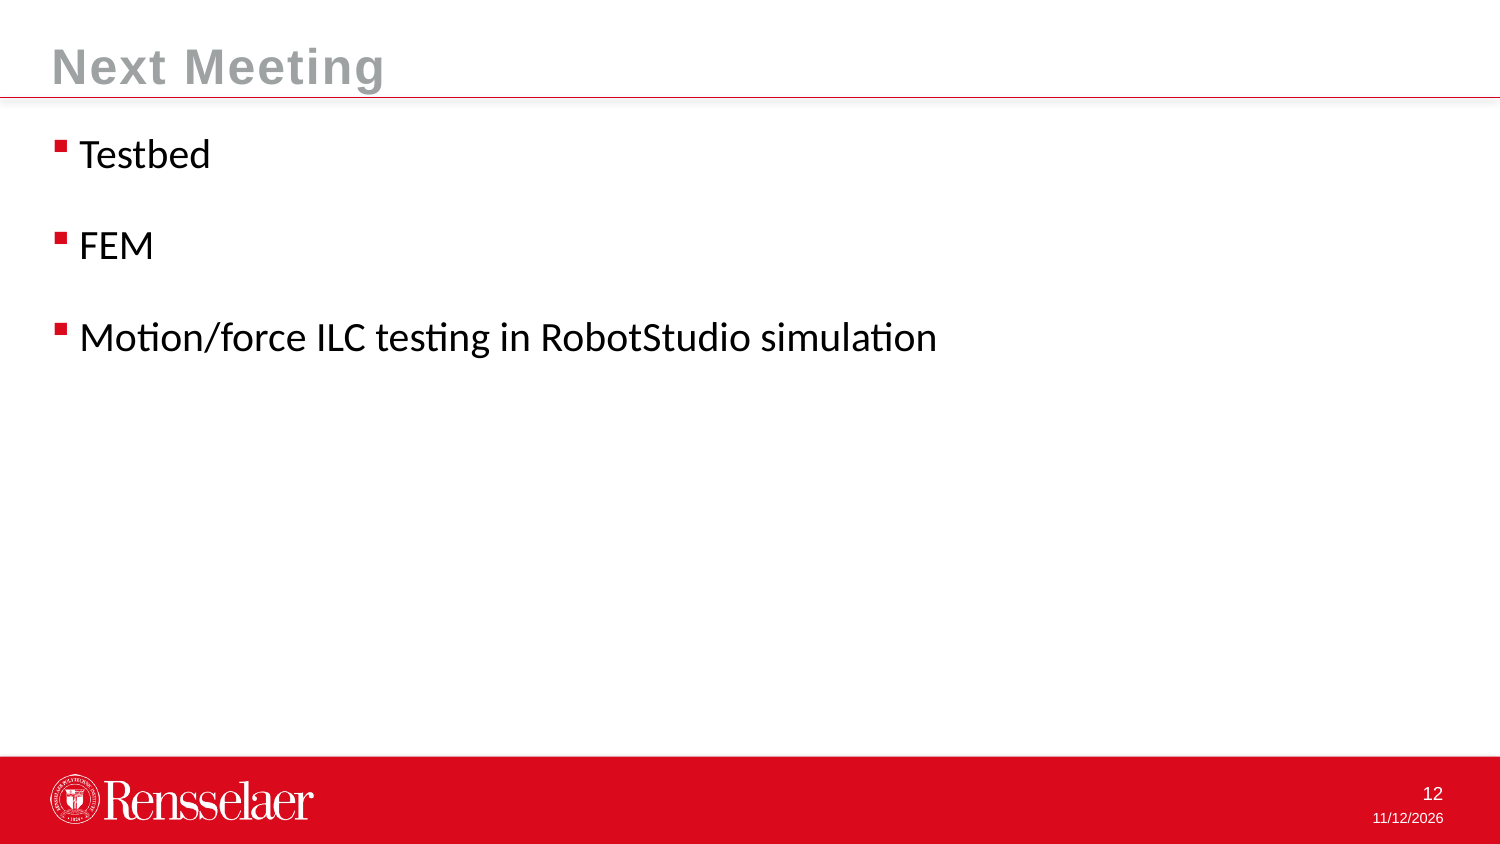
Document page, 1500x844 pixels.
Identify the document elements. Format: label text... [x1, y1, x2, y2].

list Next Meeting [36, 26, 1403, 87]
picture [50, 774, 314, 824]
text_box Testbed FEM Motion/force ILC testing in RobotStudio simulation [36, 119, 1472, 368]
